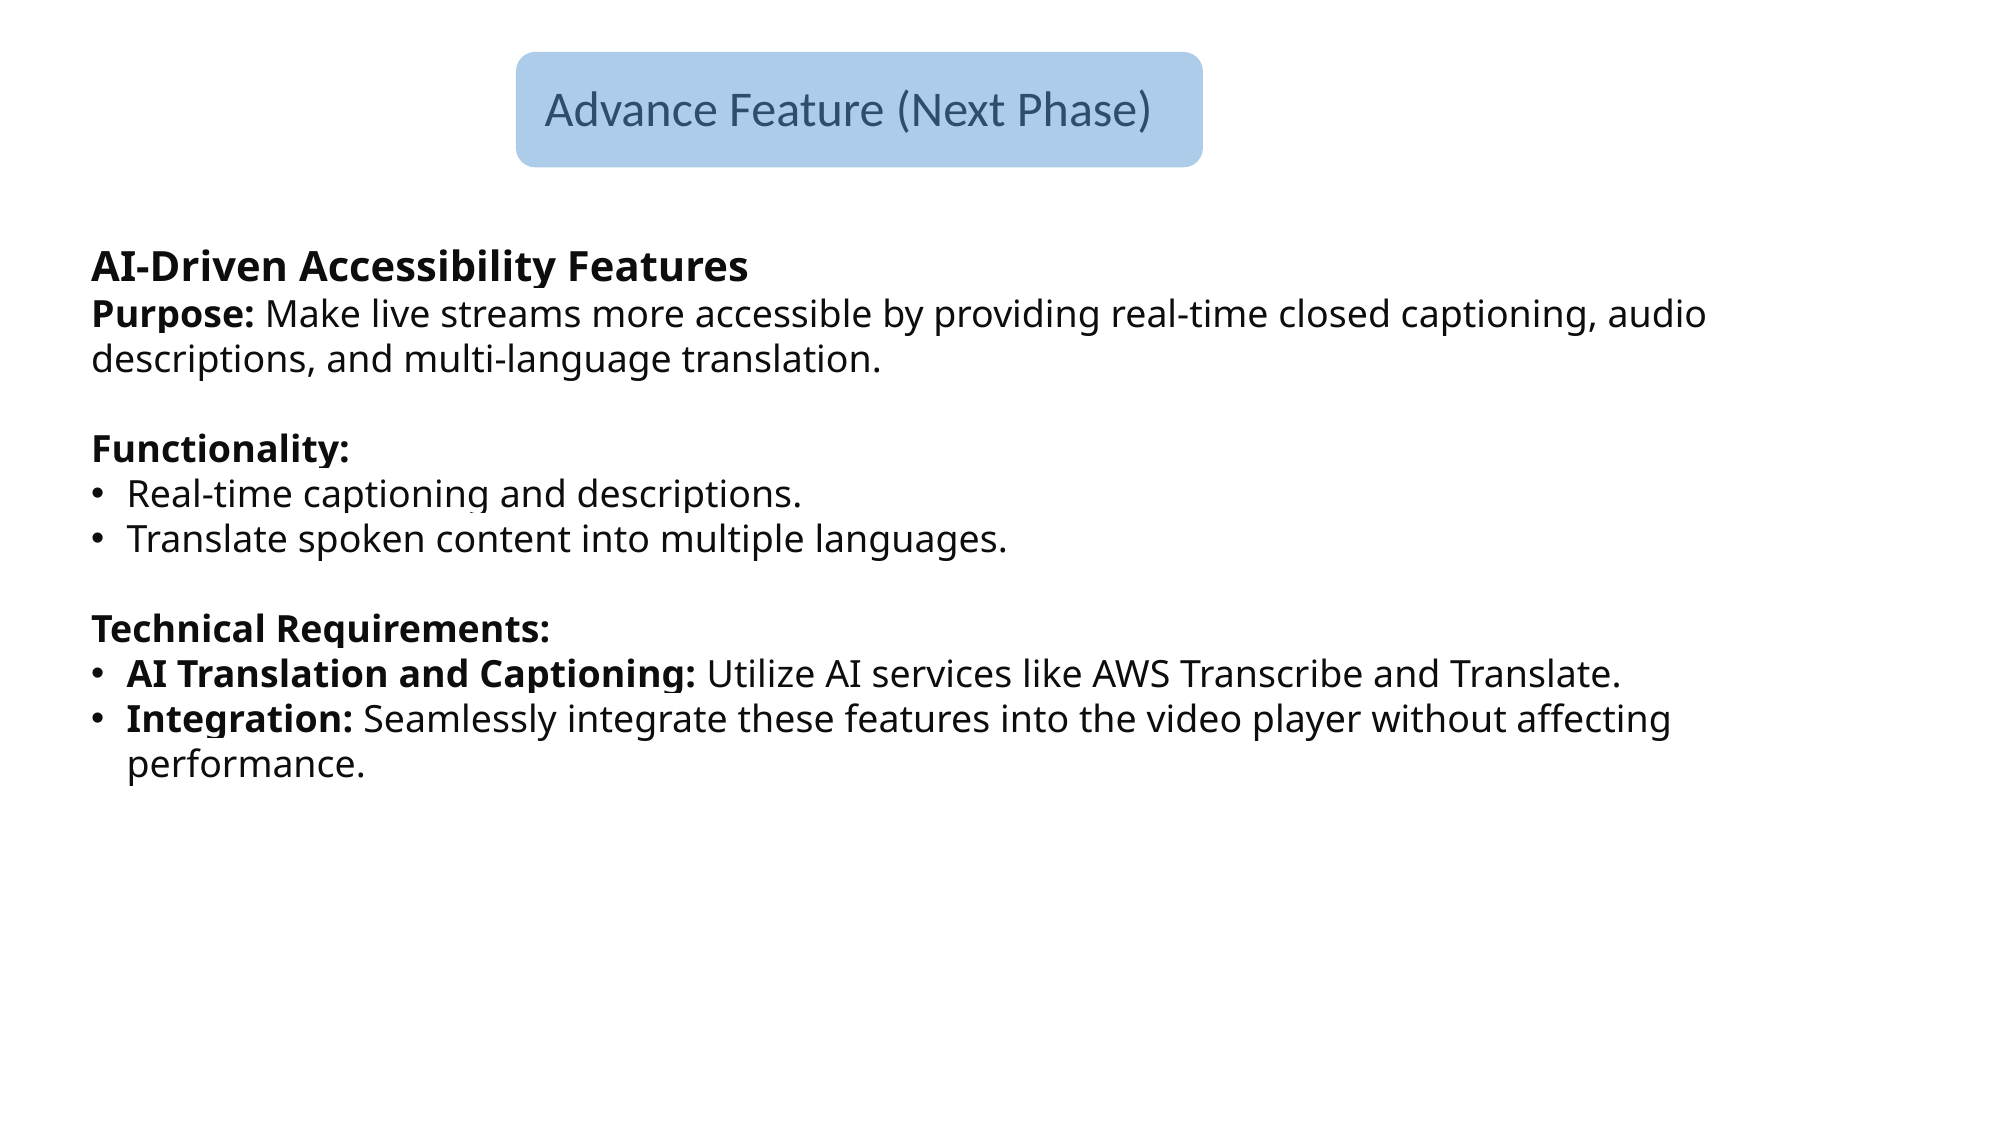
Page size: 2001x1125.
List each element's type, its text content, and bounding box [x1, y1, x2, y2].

text_box [515, 51, 1203, 168]
text_box AI-Driven Accessibility Features Purpose: Make live streams more accessible by providing real-time closed captioning, audio descriptions, and multi-language translation. Functionality: Real-time captioning and descriptions. Translate spoken content into multiple languages. Technical Requirements: AI Translation and Captioning: Utilize AI services like AWS Transcribe and Translate. Integration: Seamlessly integrate these features into the video player without affecting performance. [76, 232, 1866, 793]
